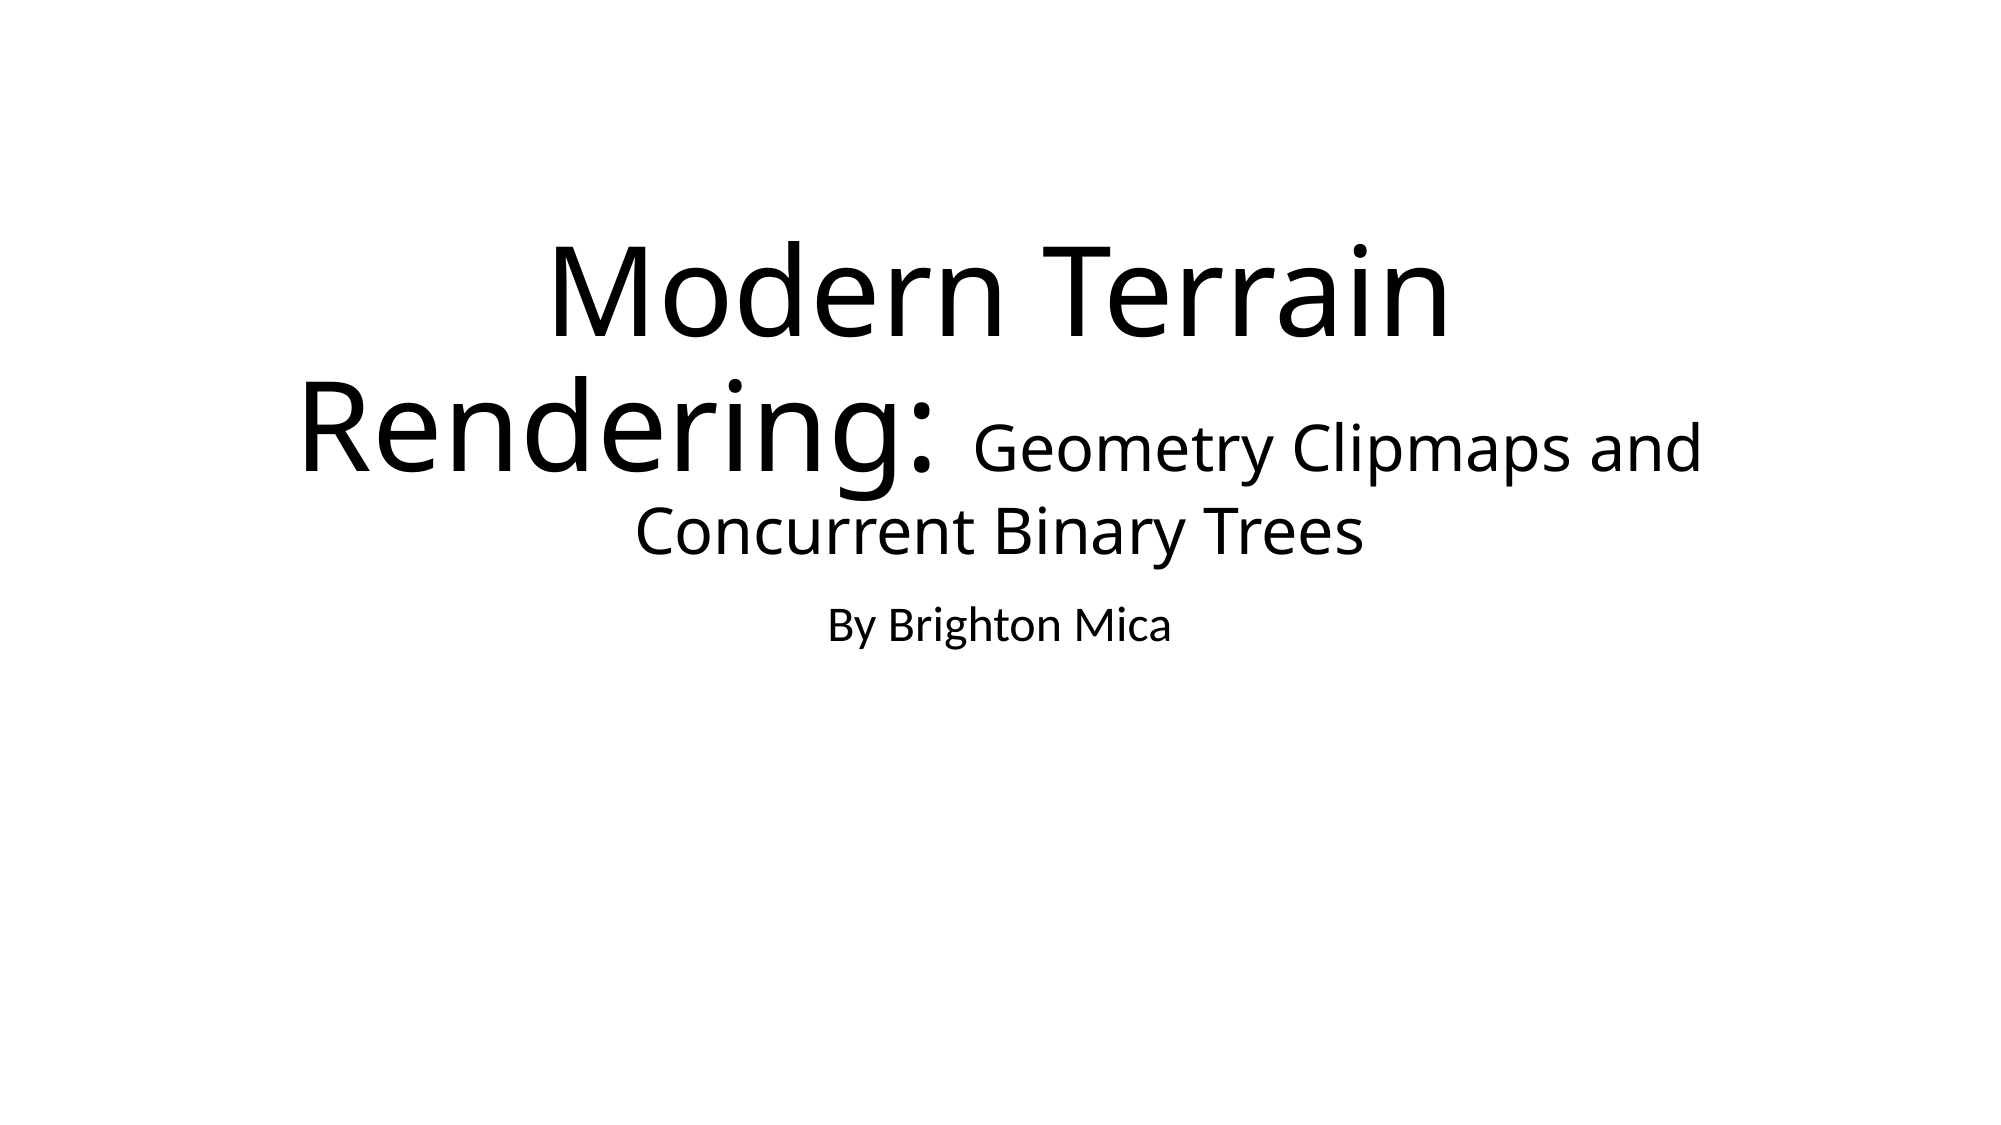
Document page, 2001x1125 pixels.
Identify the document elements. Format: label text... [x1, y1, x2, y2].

subtitle By Brighton Mica [249, 590, 1750, 863]
title Modern Terrain Rendering: Geometry Clipmaps and Concurrent Binary Trees [249, 184, 1750, 576]
